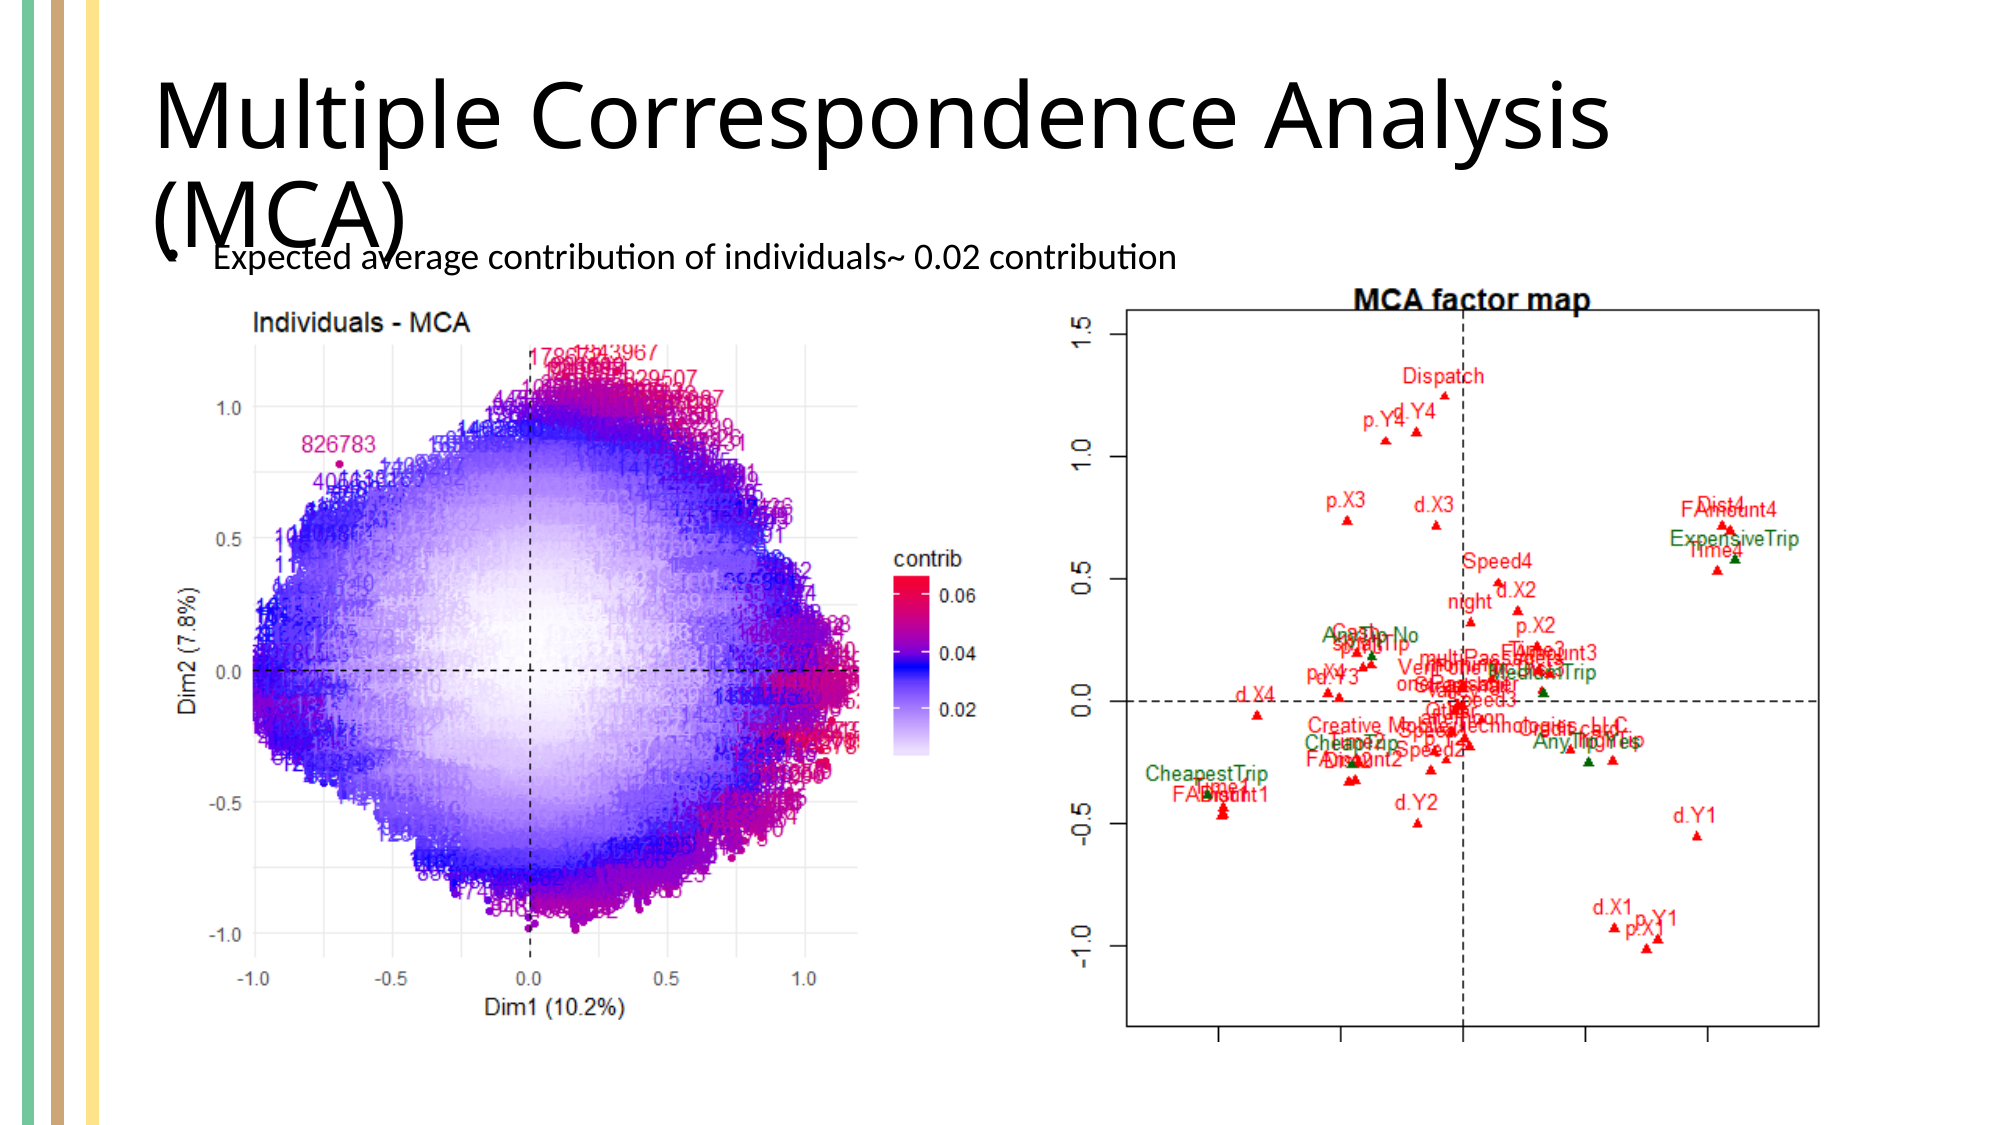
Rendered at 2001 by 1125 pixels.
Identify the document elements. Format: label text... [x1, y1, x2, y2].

title Multiple Correspondence Analysis (MCA) [137, 59, 1863, 278]
picture [1012, 287, 1873, 1042]
text_box Expected average contribution of individuals~ 0.02 contribution [151, 224, 1620, 329]
picture [164, 298, 1000, 1031]
